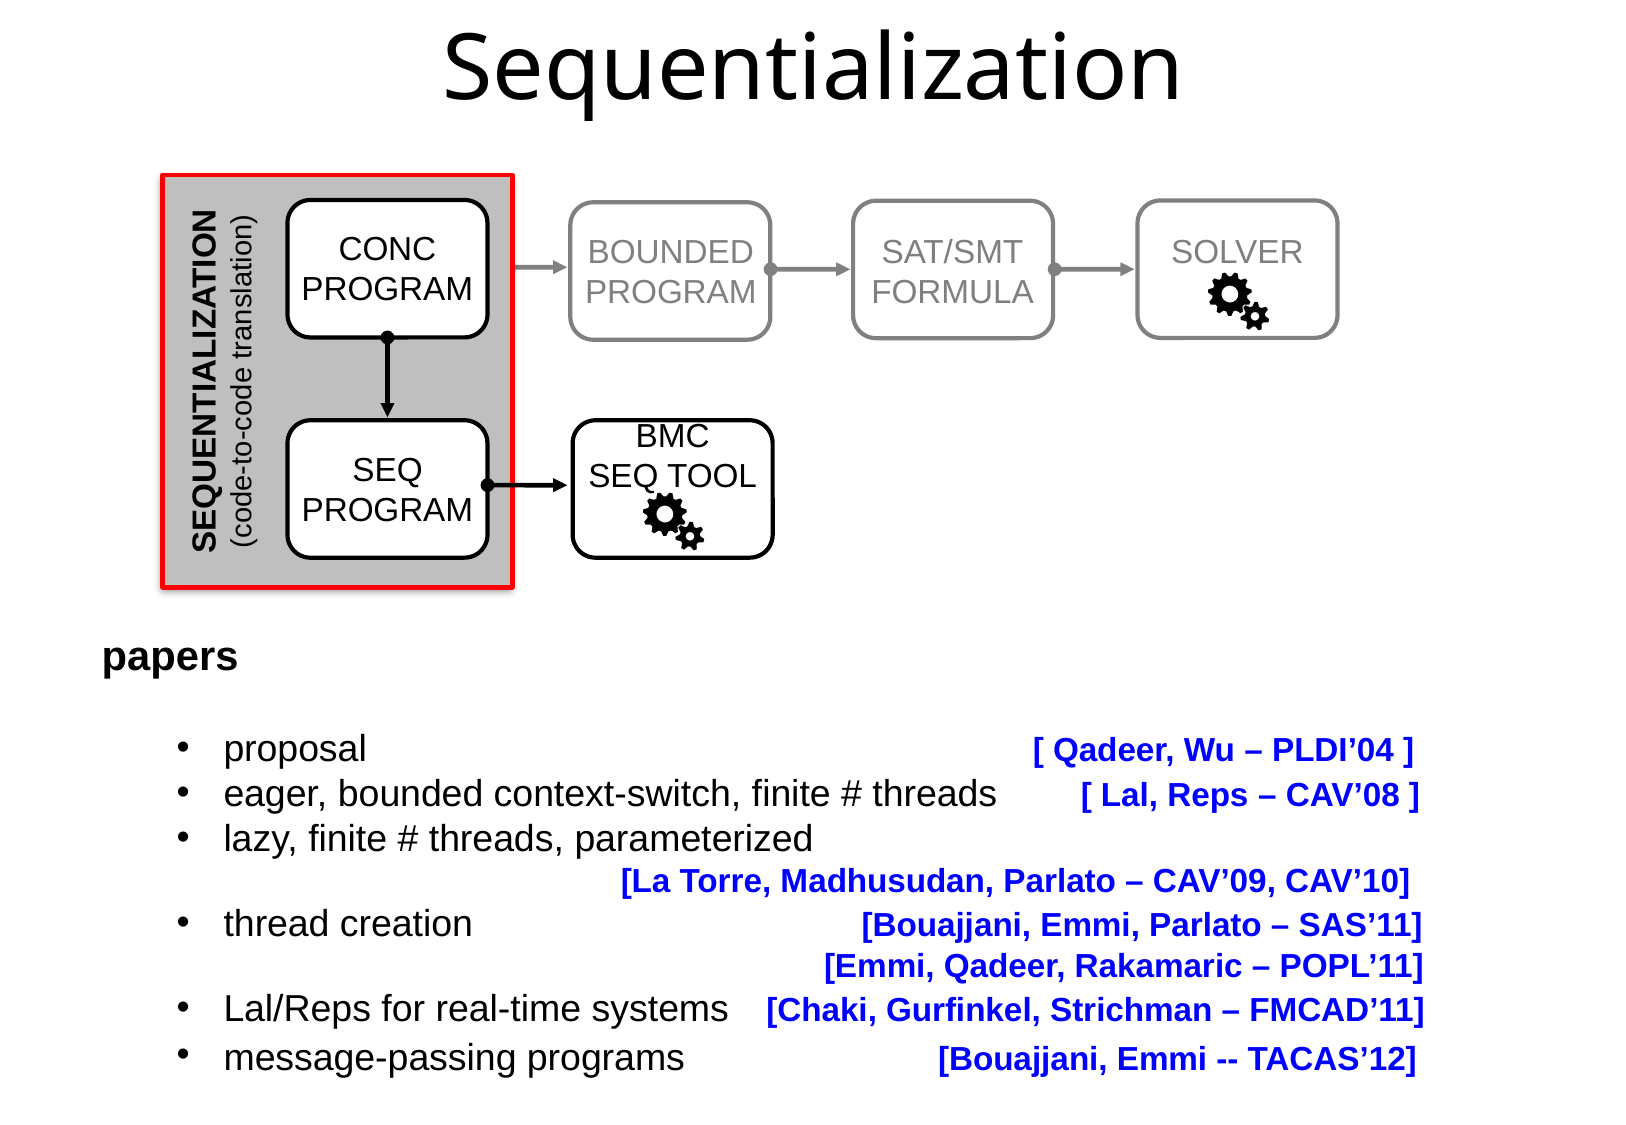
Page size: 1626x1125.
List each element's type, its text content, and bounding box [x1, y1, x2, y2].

text_box [568, 200, 773, 222]
text_box SAT/SMT FORMULA [852, 222, 1053, 318]
text_box [706, 434, 775, 560]
text_box [481, 478, 568, 492]
text_box [1135, 198, 1340, 341]
picture [641, 490, 705, 554]
text_box [381, 331, 394, 418]
text_box [570, 434, 639, 560]
text_box [162, 174, 513, 588]
text_box papers proposal [ Qadeer, Wu – PLDI’04 ] eager, bounded context-switch, finite # threads [ Lal, Reps – CAV’08 ] lazy, finite # threads, parameterized [La Torre, Madhusudan, Parlato – CAV’09, CAV’10] thread creation [Bouajjani, Emmi, Parlato – SAS’11] [Emmi, Qadeer, Rakamaric – POPL’11] Lal/Reps for real-time systems [Chaki, Gurfinkel, Strichman – FMCAD’11] message-passing programs [Bouajjani, Emmi -- TACAS’12] [11, 621, 1545, 1125]
text_box BMC SEQ TOOL [572, 407, 773, 502]
text_box SEQUENTIALIZATION (code-to-code translation) [174, 187, 265, 576]
text_box BOUNDED PROGRAM [563, 222, 779, 318]
text_box [851, 198, 1056, 341]
text_box [285, 315, 490, 340]
text_box [516, 261, 563, 274]
text_box [764, 263, 851, 276]
text_box CONC PROGRAM [273, 220, 501, 315]
text_box [285, 536, 490, 560]
text_box [285, 197, 490, 220]
text_box [568, 318, 773, 342]
title Sequentialization [62, 0, 1565, 125]
text_box [1048, 263, 1135, 276]
picture [1206, 269, 1270, 333]
text_box [285, 418, 490, 440]
text_box SOLVER [1137, 222, 1338, 278]
text_box SEQ PROGRAM [274, 440, 500, 536]
